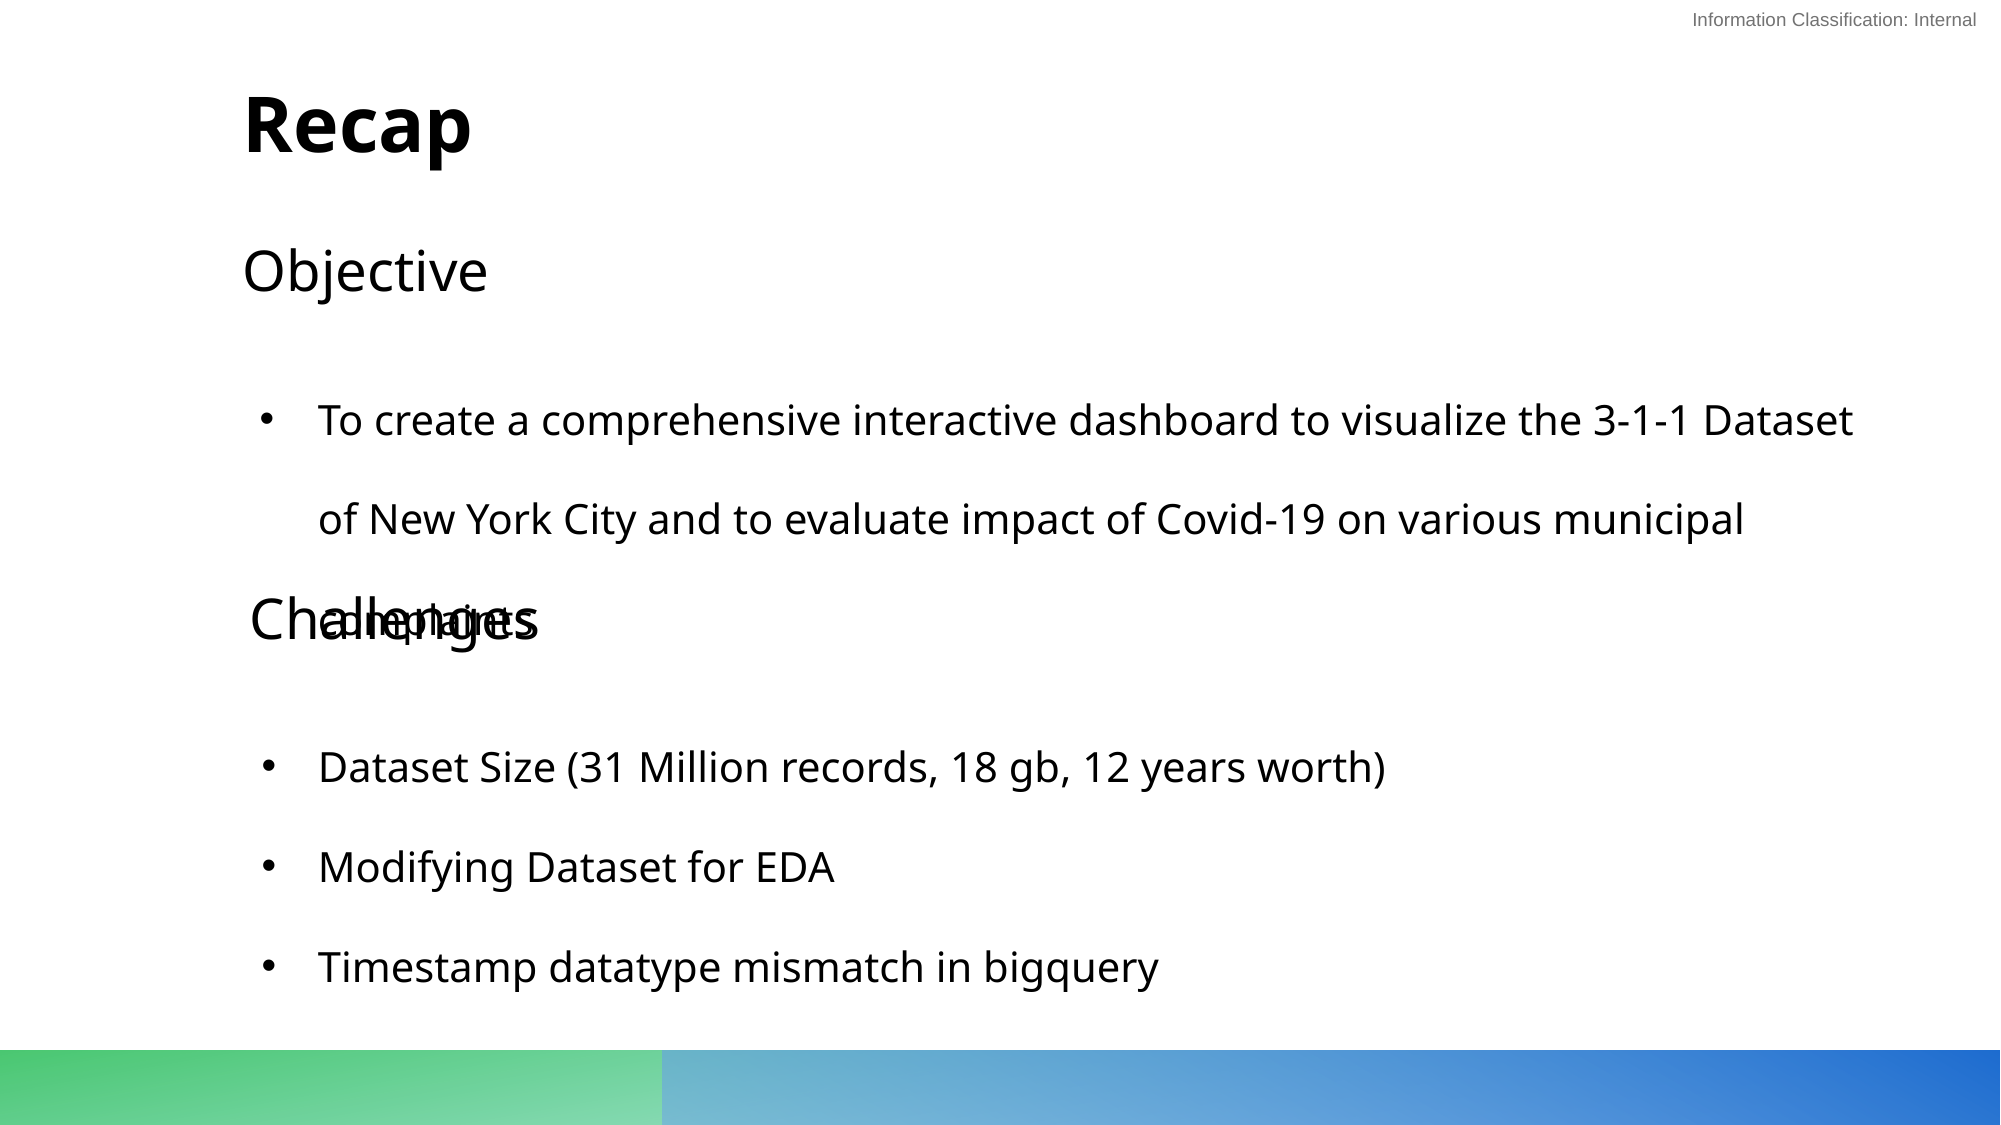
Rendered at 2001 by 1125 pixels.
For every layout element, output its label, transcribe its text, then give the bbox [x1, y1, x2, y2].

title Challenges [231, 398, 1912, 666]
list To create a comprehensive interactive dashboard to visualize the 3-1-1 Dataset of New York City and to evaluate impact of Covid-19 on various municipal complaints [225, 325, 1905, 657]
list Dataset Size (31 Million records, 18 gb, 12 years worth) Modifying Dataset for EDA Timestamp datatype mismatch in bigquery [225, 672, 1905, 1004]
title Recap Objective [225, 117, 1905, 325]
